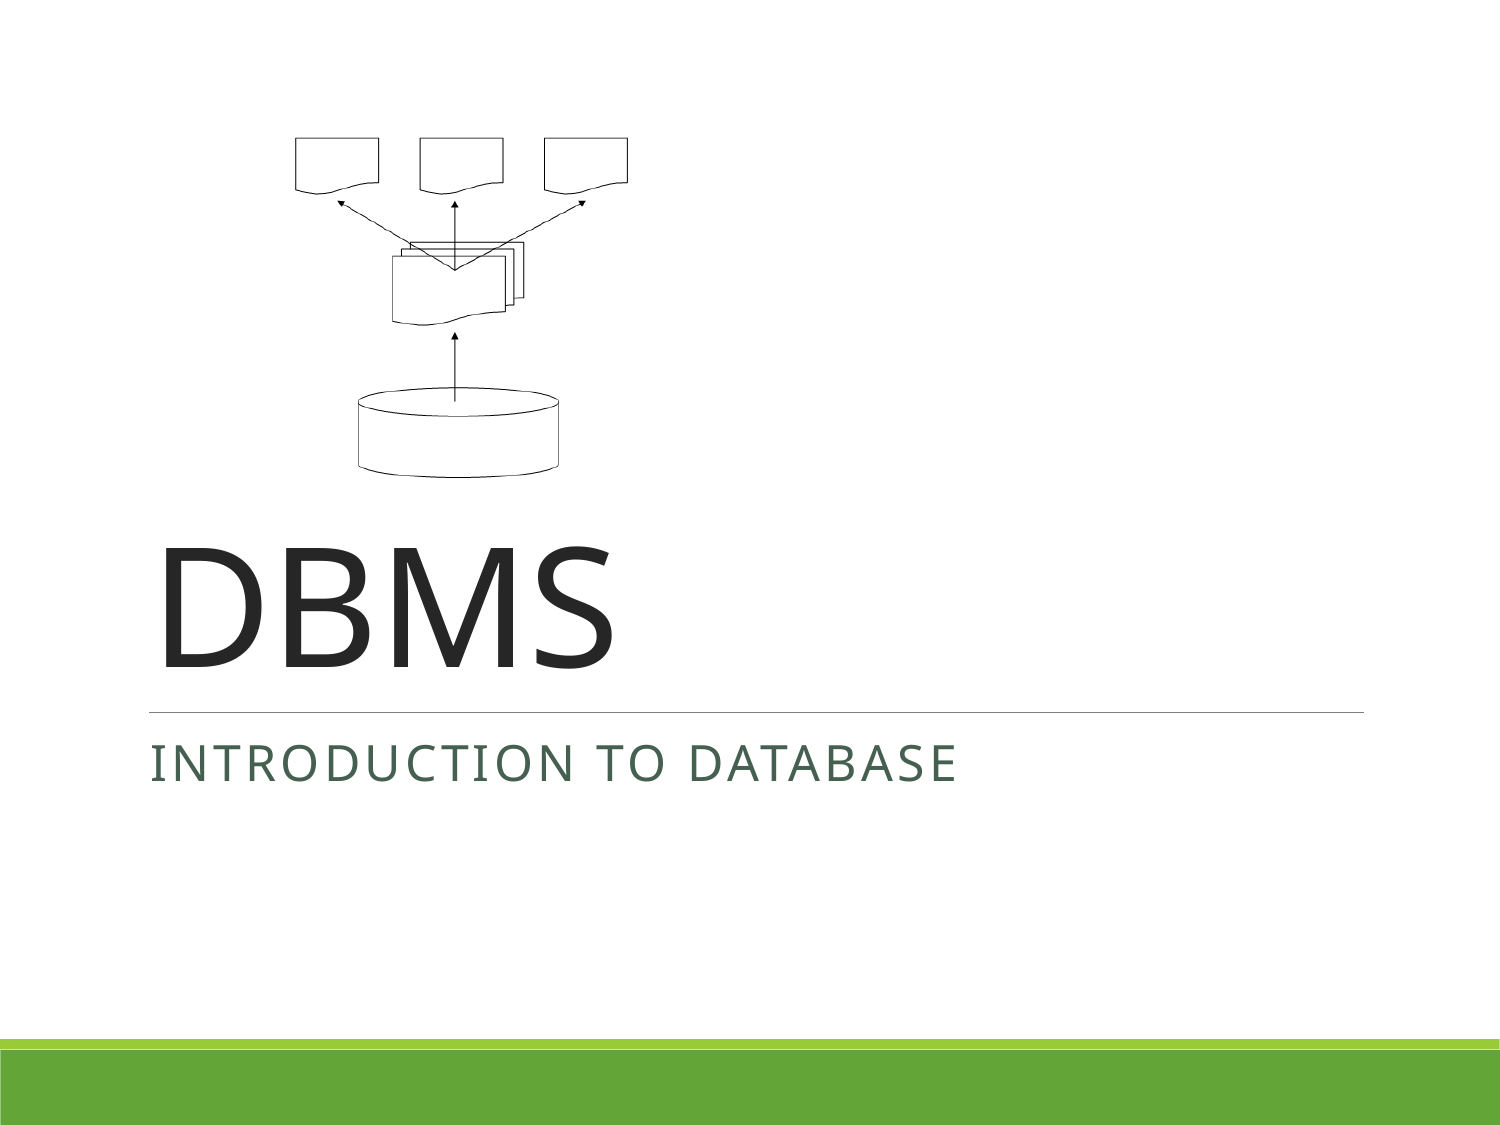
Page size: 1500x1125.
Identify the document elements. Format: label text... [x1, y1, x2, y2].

subtitle Introduction to Database [135, 730, 1373, 919]
title DBMS [135, 124, 1373, 710]
picture [283, 111, 651, 502]
